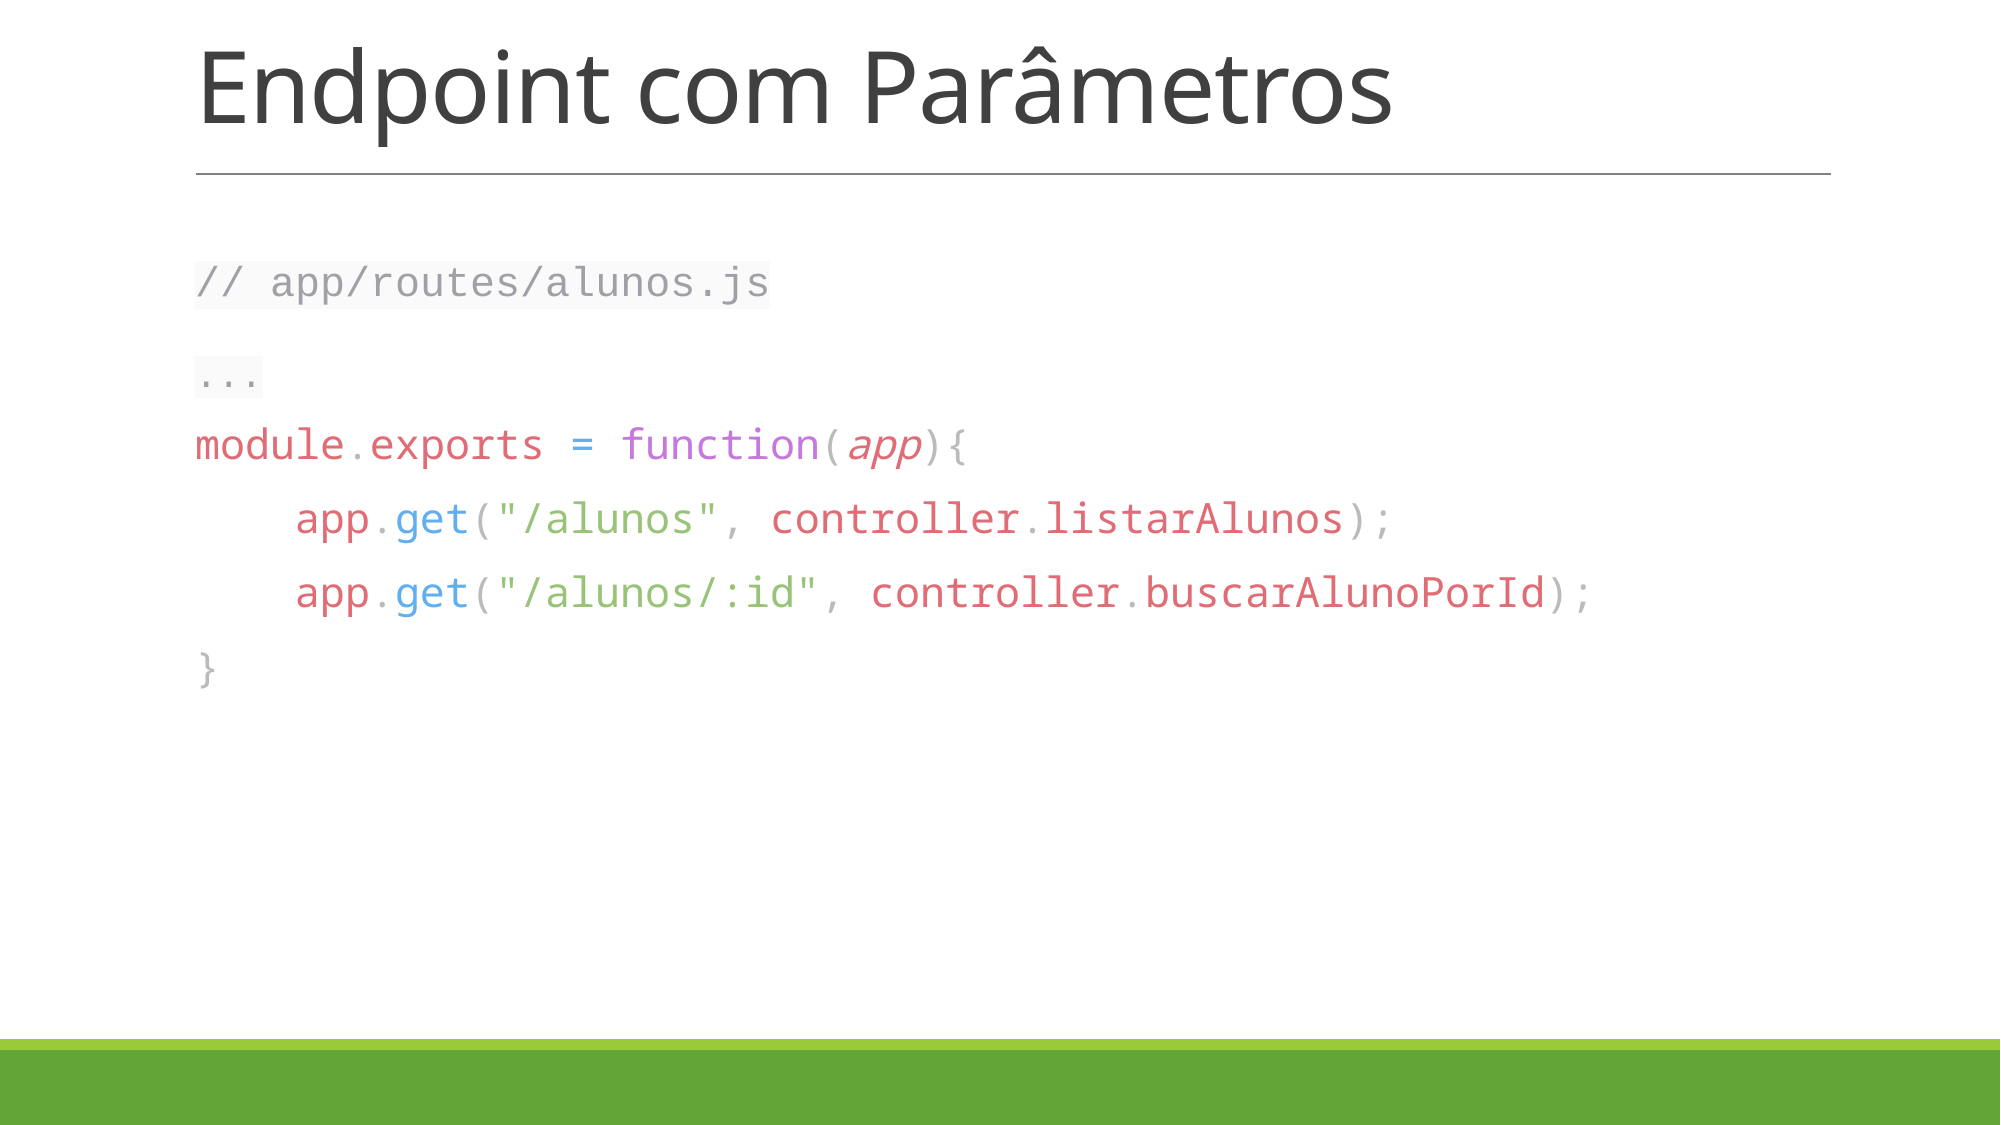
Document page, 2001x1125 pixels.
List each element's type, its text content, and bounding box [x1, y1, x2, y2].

list // app/routes/alunos.js ... module.exports = function(app){ app.get("/alunos", controller.listarAlunos); app.get("/alunos/:id", controller.buscarAlunoPorId); } [180, 222, 1830, 963]
title Endpoint com Parâmetros [180, 26, 1830, 174]
